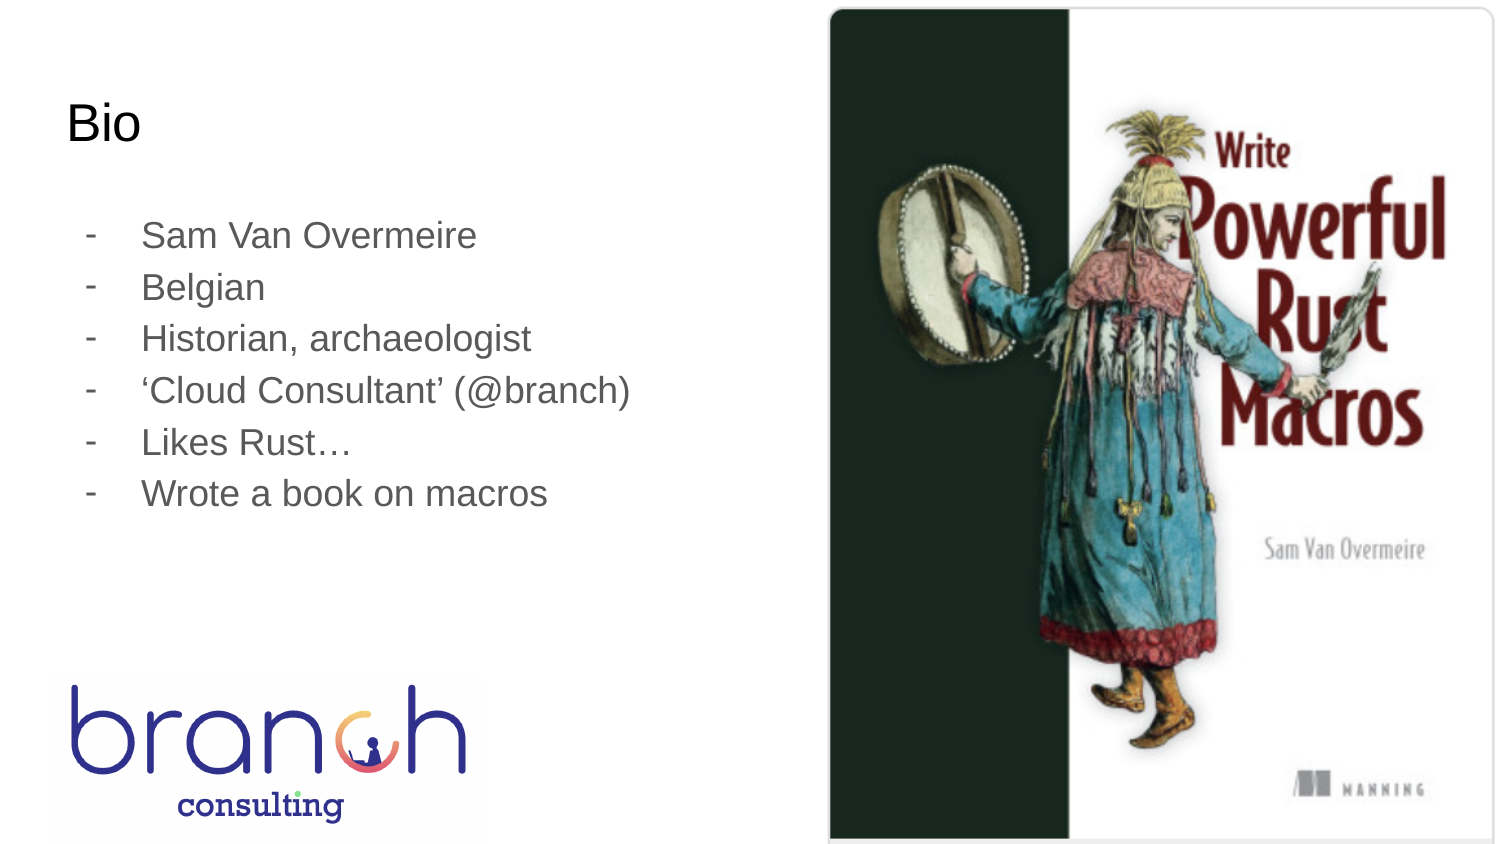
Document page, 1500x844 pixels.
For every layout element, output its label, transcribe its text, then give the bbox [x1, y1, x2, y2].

picture [50, 674, 485, 844]
list Sam Van Overmeire Belgian Historian, archaeologist ‘Cloud Consultant’ (@branch) Likes Rust… Wrote a book on macros [51, 189, 815, 750]
title Bio [51, 72, 815, 167]
picture [820, 0, 1500, 844]
